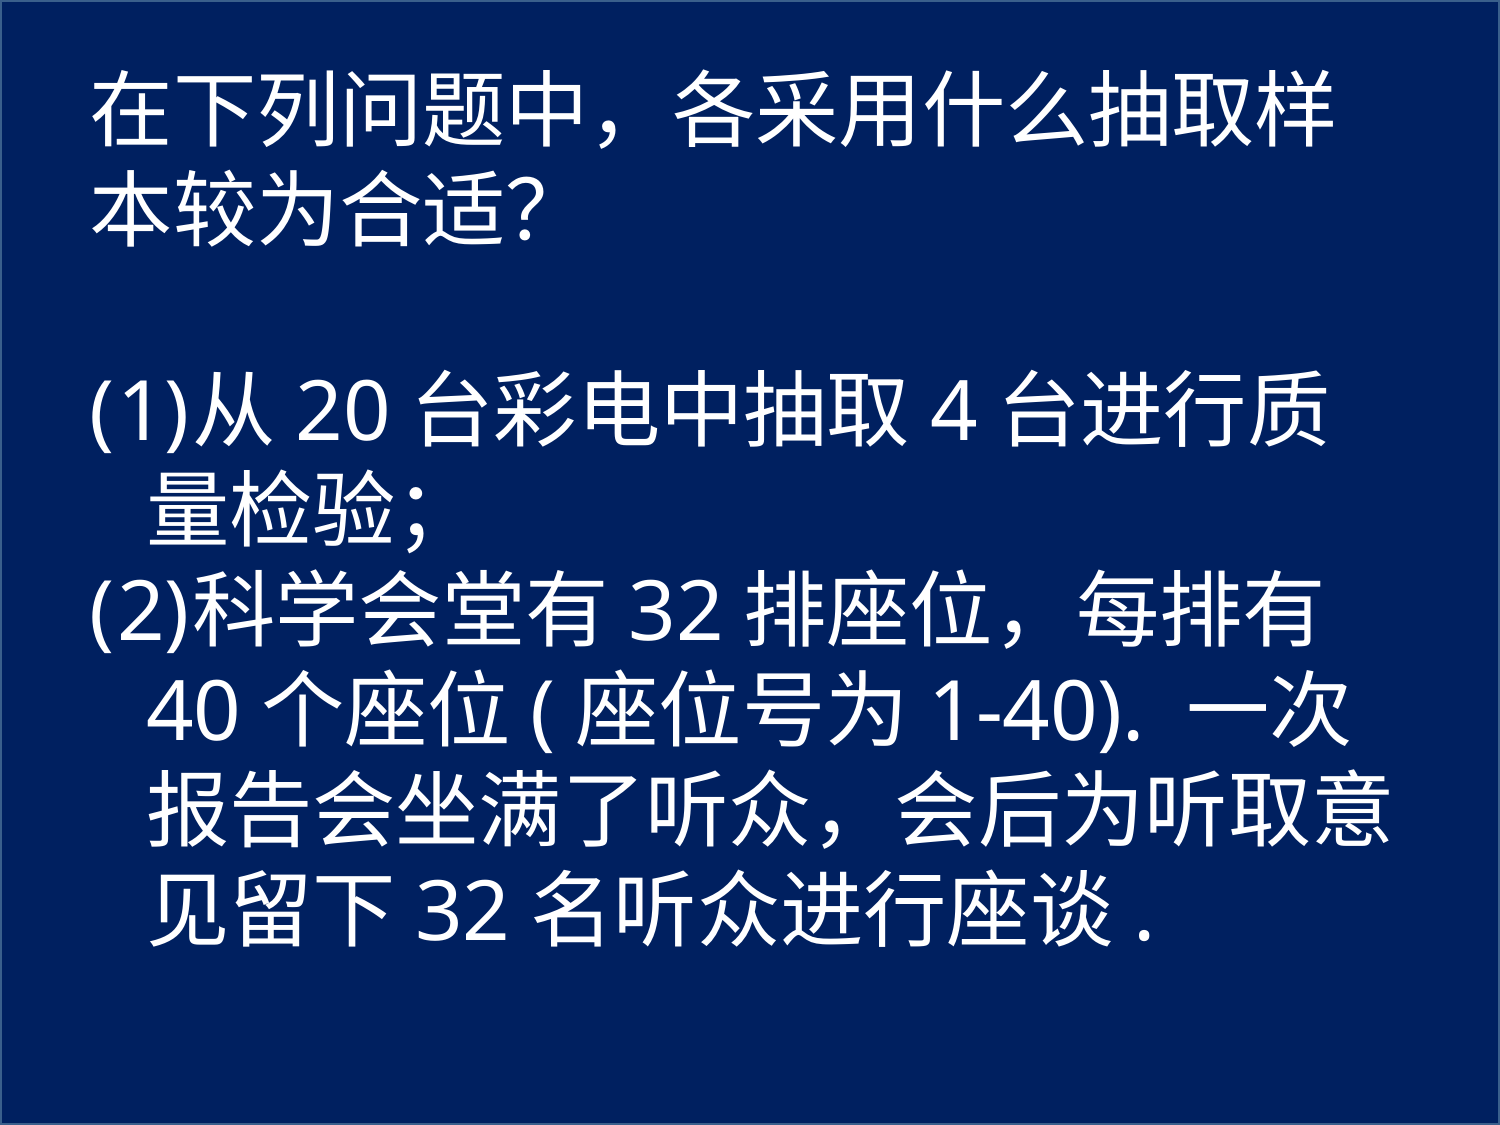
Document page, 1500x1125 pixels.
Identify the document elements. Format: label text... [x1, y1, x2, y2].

text_box [0, 0, 1500, 1125]
text_box 在下列问题中，各采用什么抽取样本较为合适？ 从20台彩电中抽取4台进行质量检验； 科学会堂有32排座位，每排有40个座位(座位号为1-40). 一次报告会坐满了听众，会后为听取意见留下32名听众进行座谈. [74, 50, 1425, 965]
